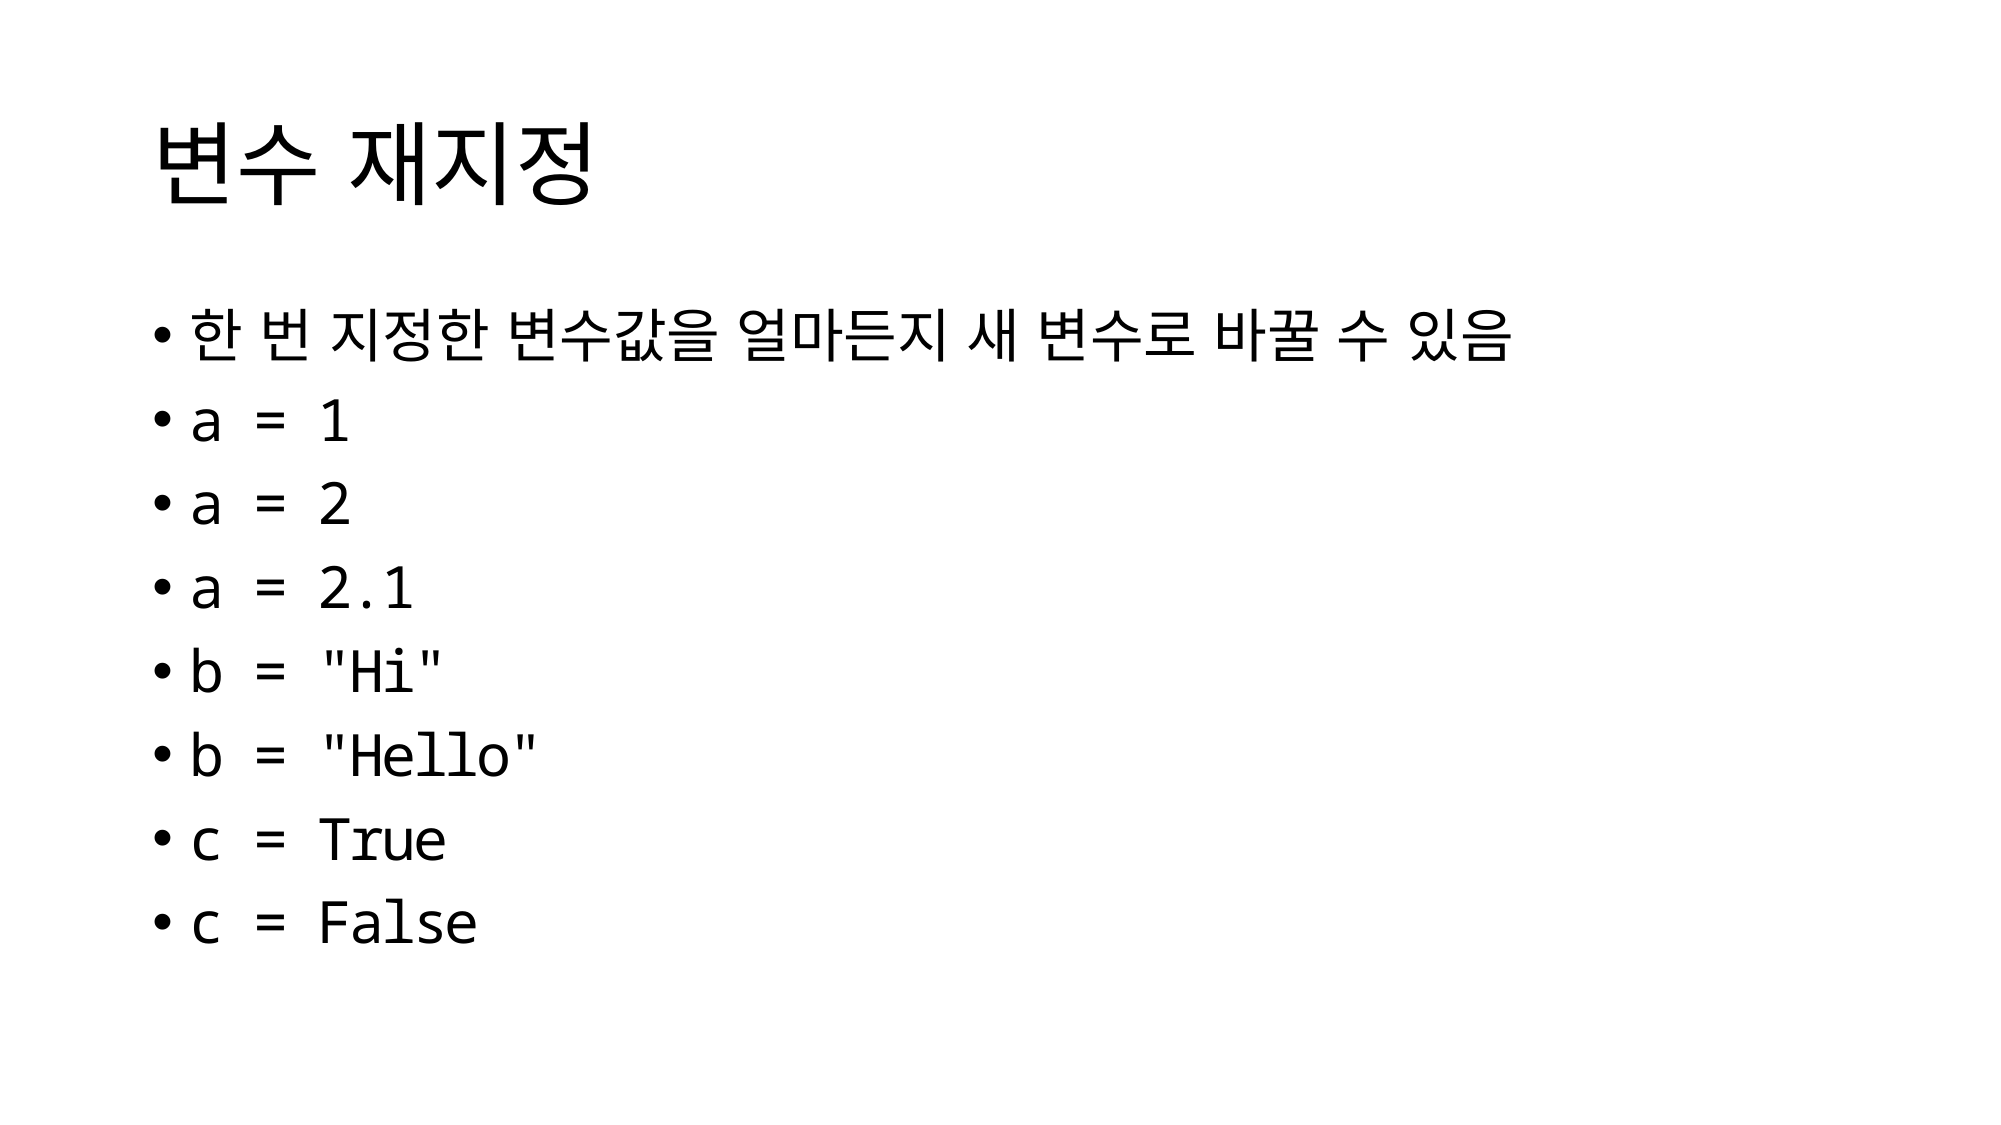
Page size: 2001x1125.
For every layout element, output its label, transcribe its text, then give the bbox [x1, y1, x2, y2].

title 변수 재지정 [137, 59, 1863, 278]
list 한 번 지정한 변수값을 얼마든지 새 변수로 바꿀 수 있음 a = 1 a = 2 a = 2.1 b = "Hi" b = "Hello" c = True c = False [137, 299, 1863, 1014]
